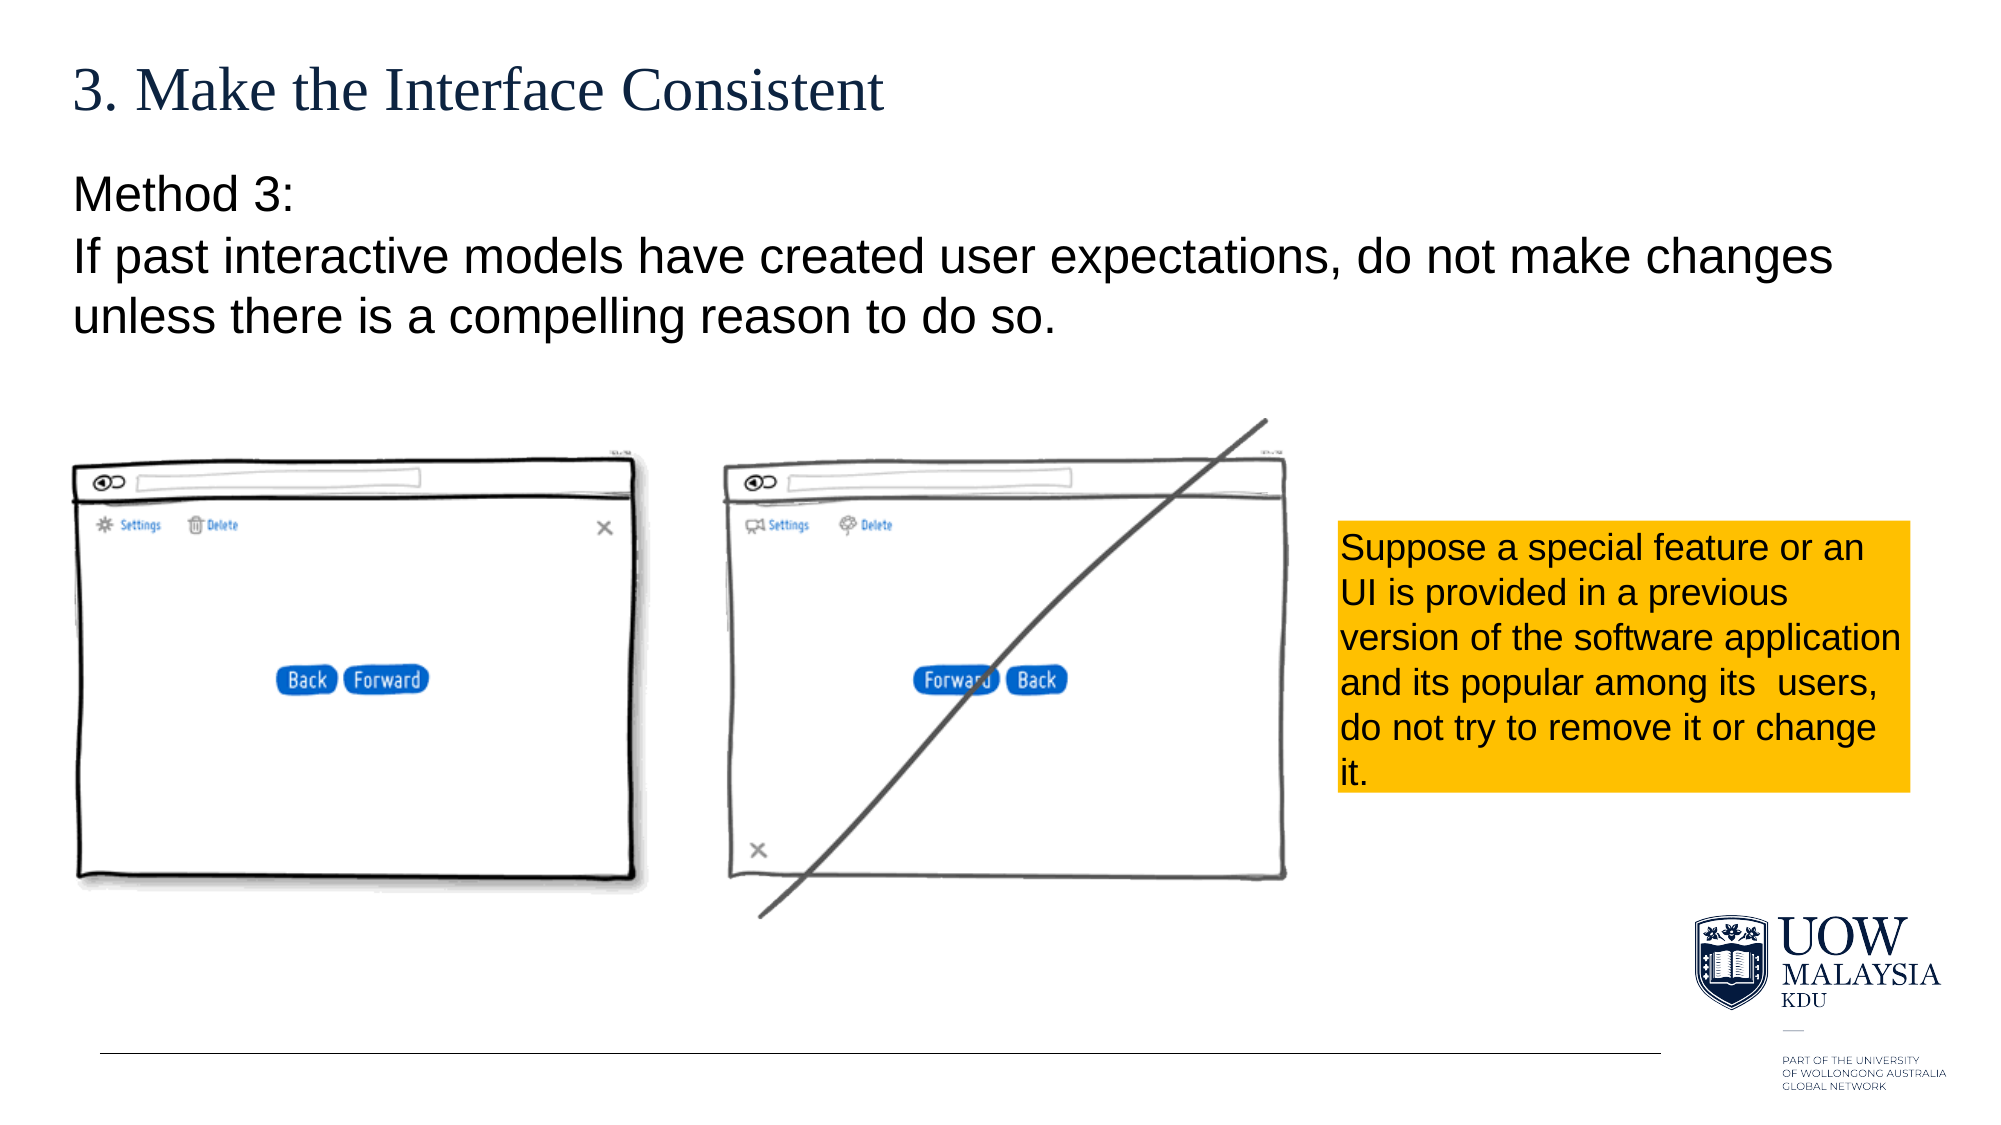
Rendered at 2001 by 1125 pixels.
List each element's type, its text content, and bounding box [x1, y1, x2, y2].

text_box Suppose a special feature or an UI is provided in a previous version of the software application and its popular among its users, do not try to remove it or change it. [1337, 520, 1911, 793]
text_box [70, 418, 1291, 921]
title 3. Make the Interface Consistent [70, 45, 957, 158]
picture [1695, 915, 1947, 1091]
text_box Method 3: If past interactive models have created user expectations, do not make changes unless there is a compelling reason to do so. [70, 158, 1885, 344]
